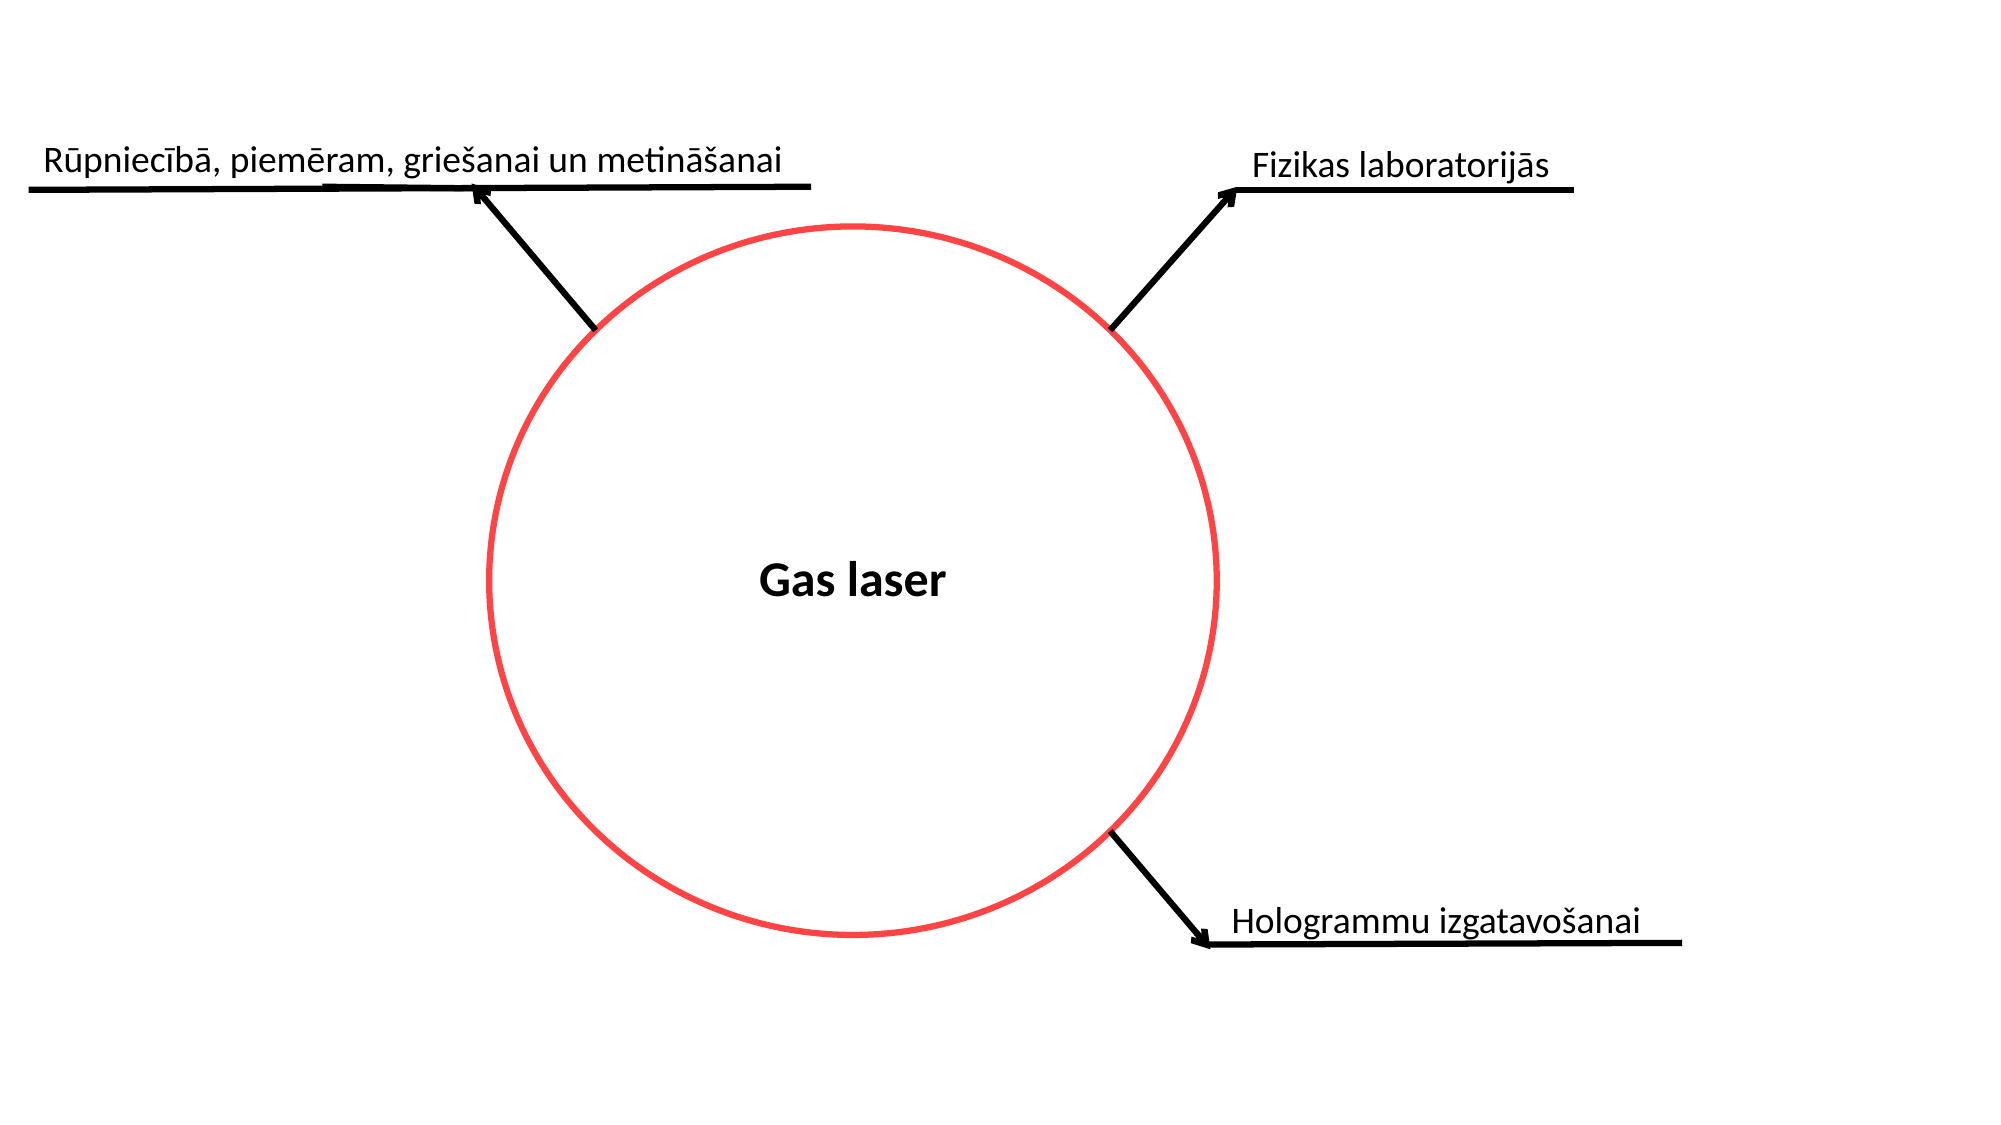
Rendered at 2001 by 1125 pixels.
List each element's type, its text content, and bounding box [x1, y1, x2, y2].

text_box Rūpniecībā, piemēram, griešanai un metināšanai [28, 127, 799, 186]
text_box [1110, 186, 1238, 331]
text_box Fizikas laboratorijās [1237, 132, 1566, 187]
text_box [471, 190, 596, 331]
text_box Hologrammu izgatavošanai [1216, 888, 1657, 942]
text_box Hologrammu izgatavošanai [1216, 945, 1657, 949]
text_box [1110, 831, 1211, 950]
text_box [488, 225, 1218, 936]
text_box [28, 186, 812, 190]
